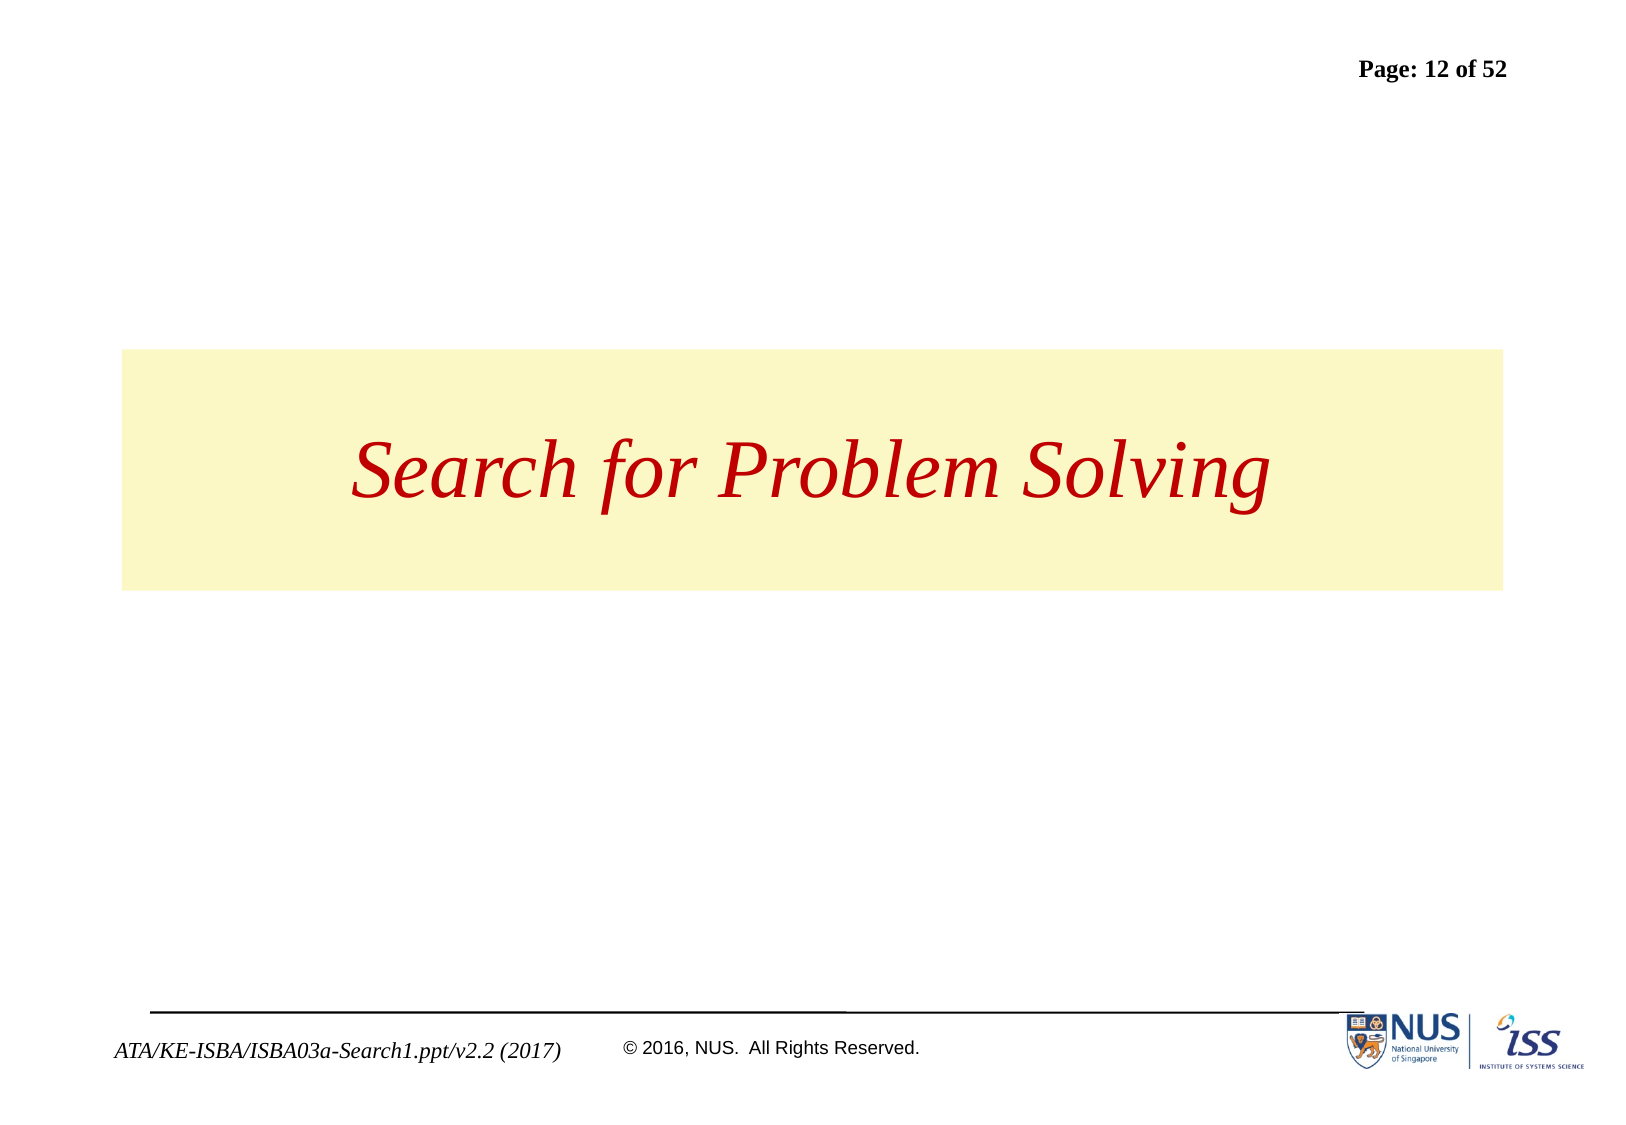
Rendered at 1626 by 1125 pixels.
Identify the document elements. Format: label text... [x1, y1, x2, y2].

title Search for Problem Solving [121, 348, 1504, 592]
picture [1339, 1013, 1585, 1069]
